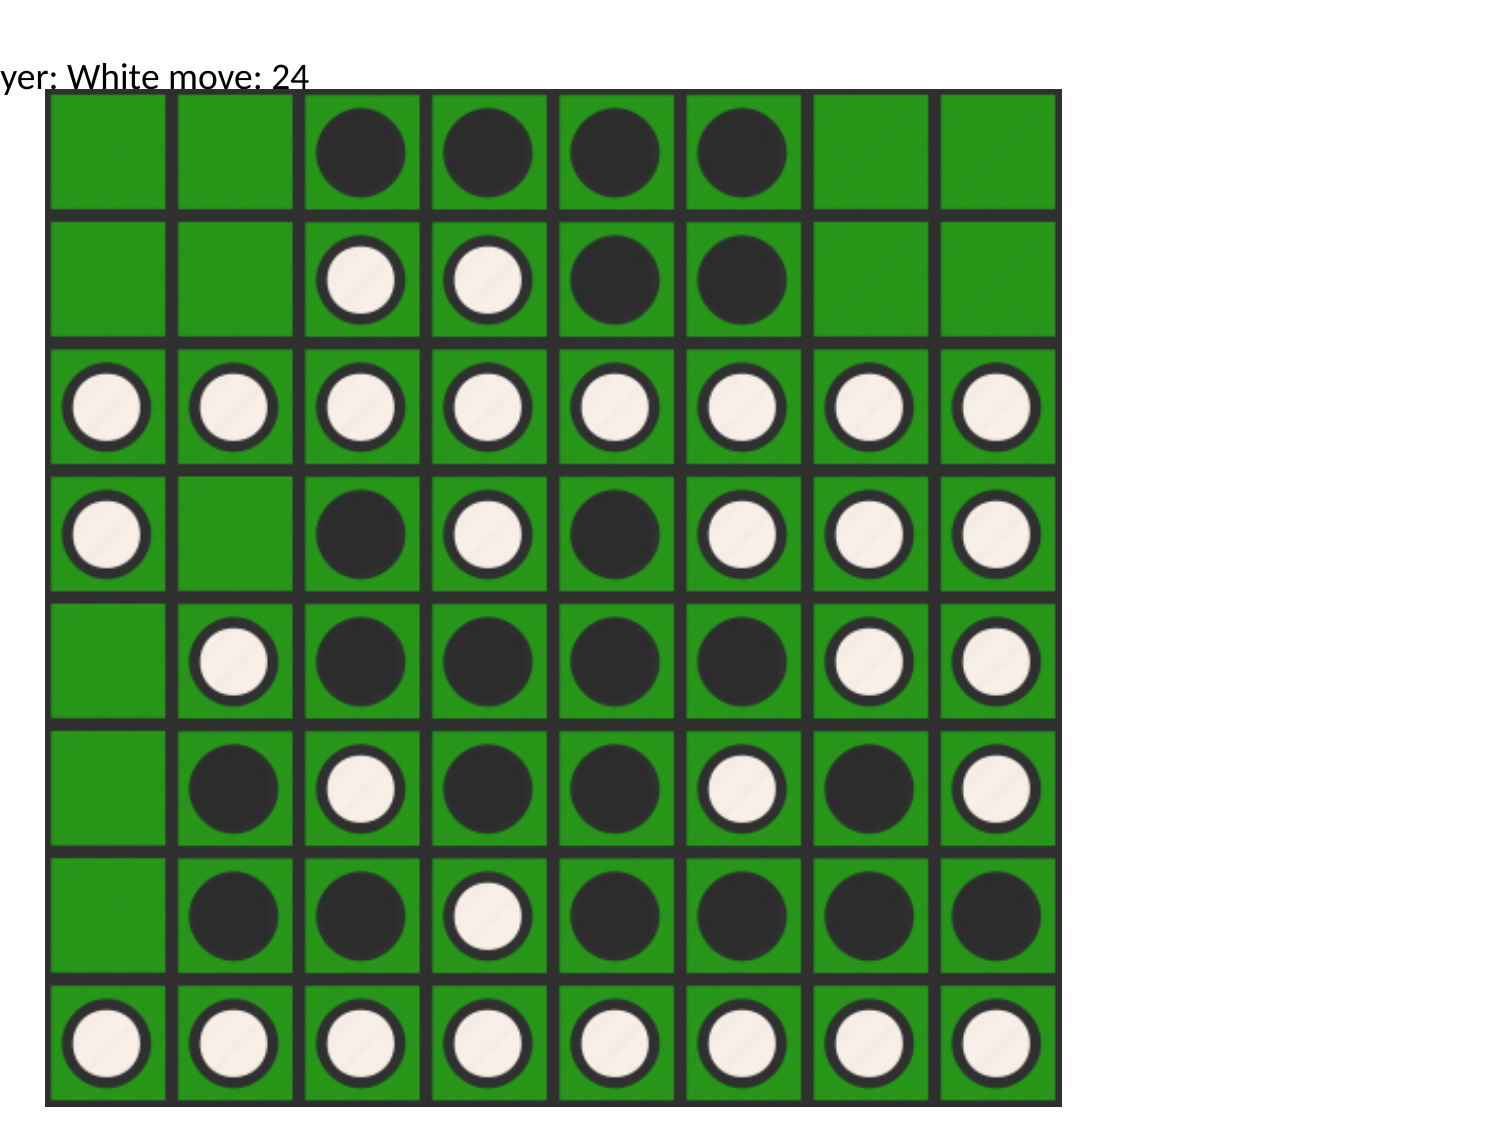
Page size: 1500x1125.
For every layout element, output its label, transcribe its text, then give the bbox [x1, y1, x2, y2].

picture [44, 89, 1062, 1107]
text_box turn: 48 player: White move: 24 [0, 44, 325, 105]
